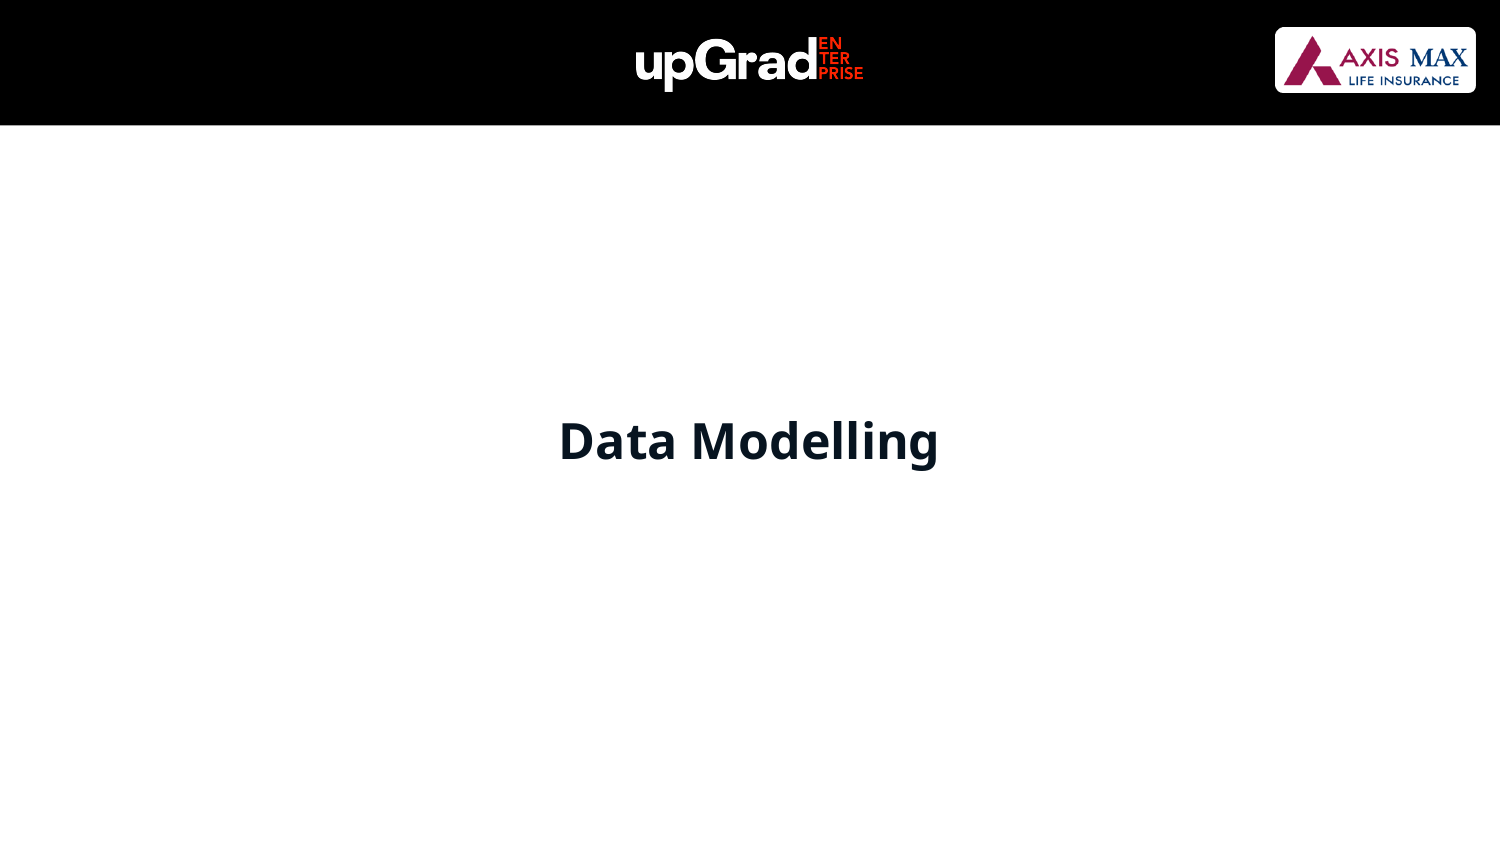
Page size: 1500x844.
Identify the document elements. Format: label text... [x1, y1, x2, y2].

picture [636, 37, 863, 92]
title Data Modelling [238, 365, 1262, 479]
picture [1275, 27, 1476, 93]
